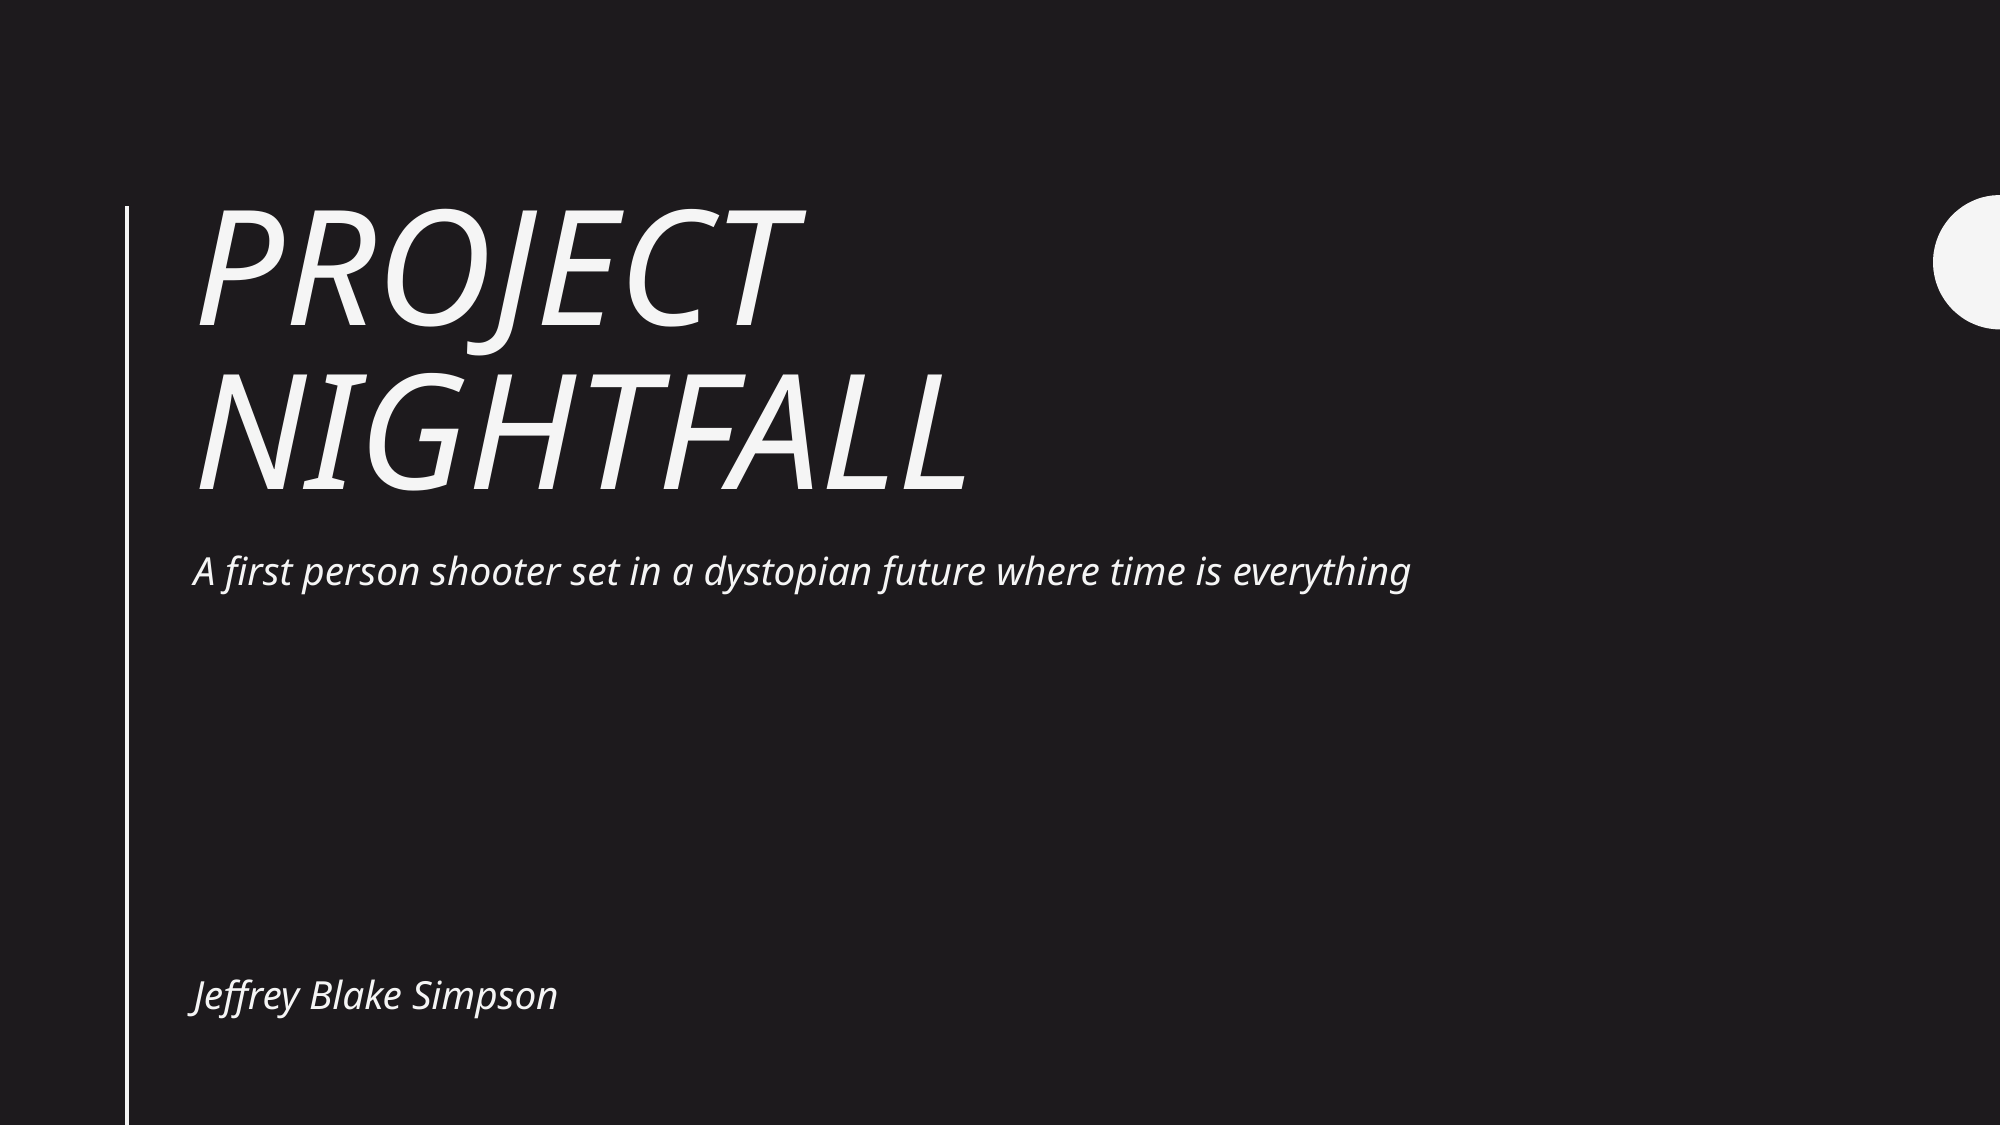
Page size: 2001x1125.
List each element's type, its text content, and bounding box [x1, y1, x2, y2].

title Project nightfall [178, 187, 1333, 532]
subtitle A first person shooter set in a dystopian future where time is everything Jeffrey Blake Simpson [178, 532, 1437, 1077]
